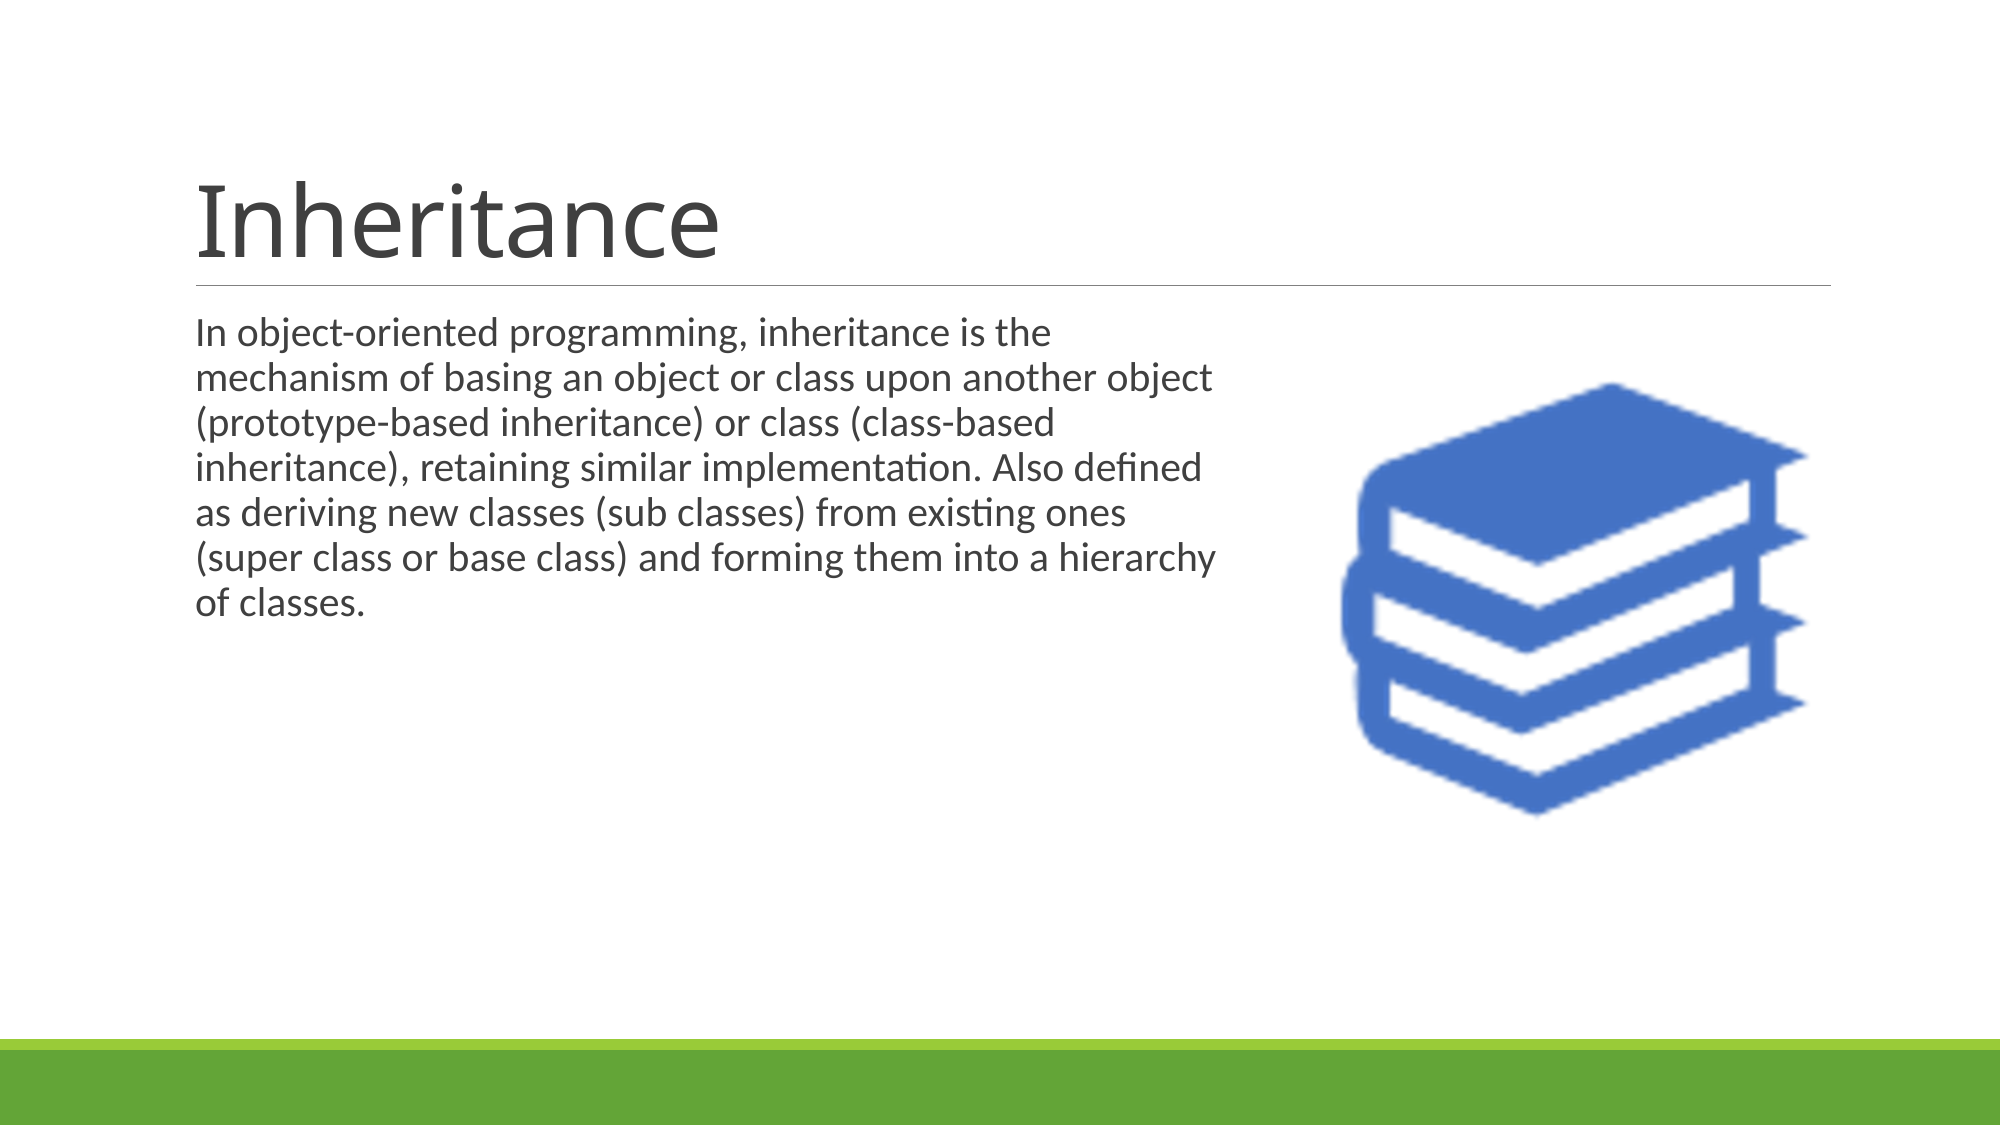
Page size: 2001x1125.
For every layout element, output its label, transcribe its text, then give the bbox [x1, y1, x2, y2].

title Inheritance [180, 47, 1830, 285]
list In object-oriented programming, inheritance is the mechanism of basing an object or class upon another object (prototype-based inheritance) or class (class-based inheritance), retaining similar implementation. Also defined as deriving new classes (sub classes) from existing ones (super class or base class) and forming them into a hierarchy of classes. [180, 302, 1239, 963]
picture [1315, 341, 1831, 857]
